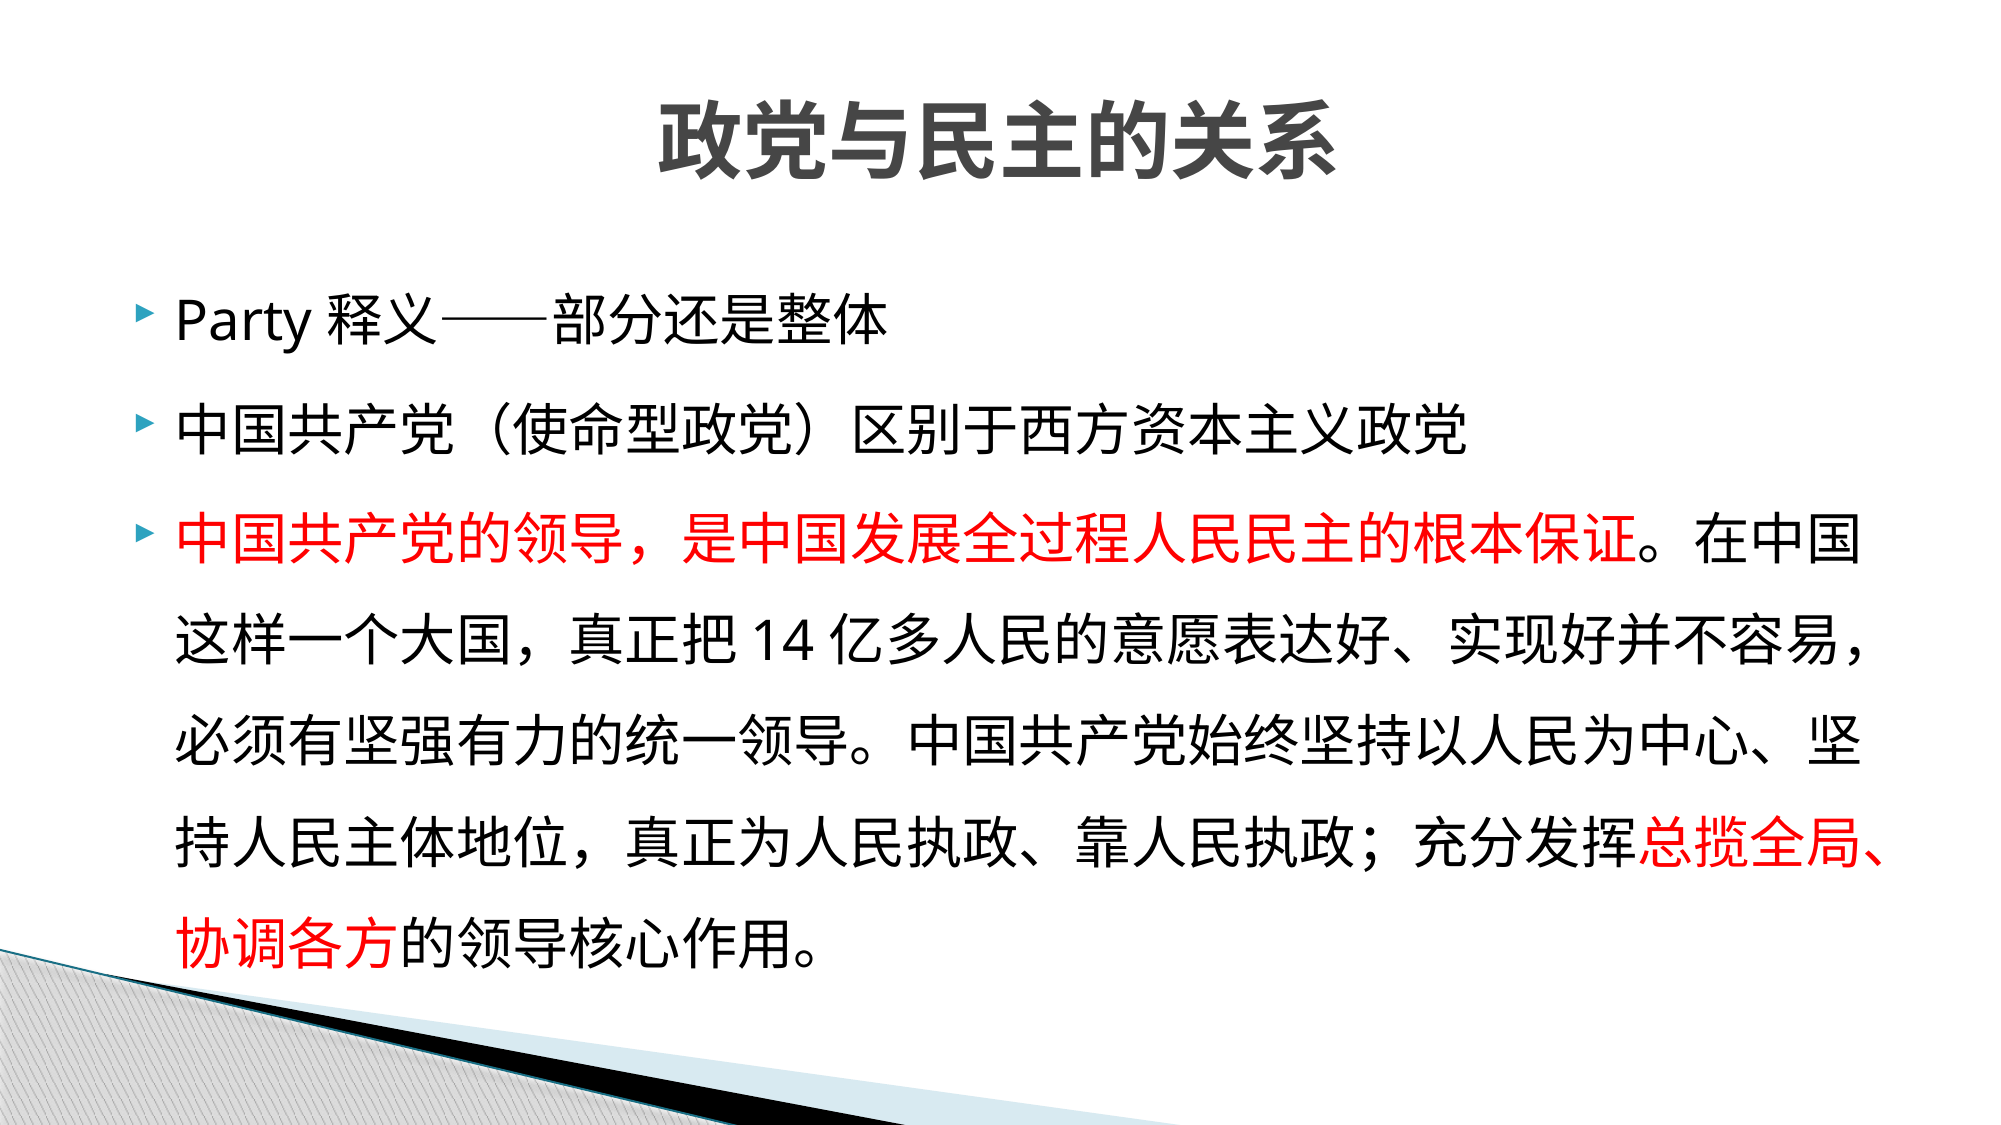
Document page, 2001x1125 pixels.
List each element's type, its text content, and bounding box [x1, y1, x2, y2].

title 政党与民主的关系 [99, 45, 1900, 233]
list Party释义——部分还是整体 中国共产党（使命型政党）区别于西方资本主义政党 中国共产党的领导，是中国发展全过程人民民主的根本保证。在中国这样一个大国，真正把14亿多人民的意愿表达好、实现好并不容易，必须有坚强有力的统一领导。中国共产党始终坚持以人民为中心、坚持人民主体地位，真正为人民执政、靠人民执政；充分发挥总揽全局、协调各方的领导核心作用。 [99, 243, 1900, 986]
